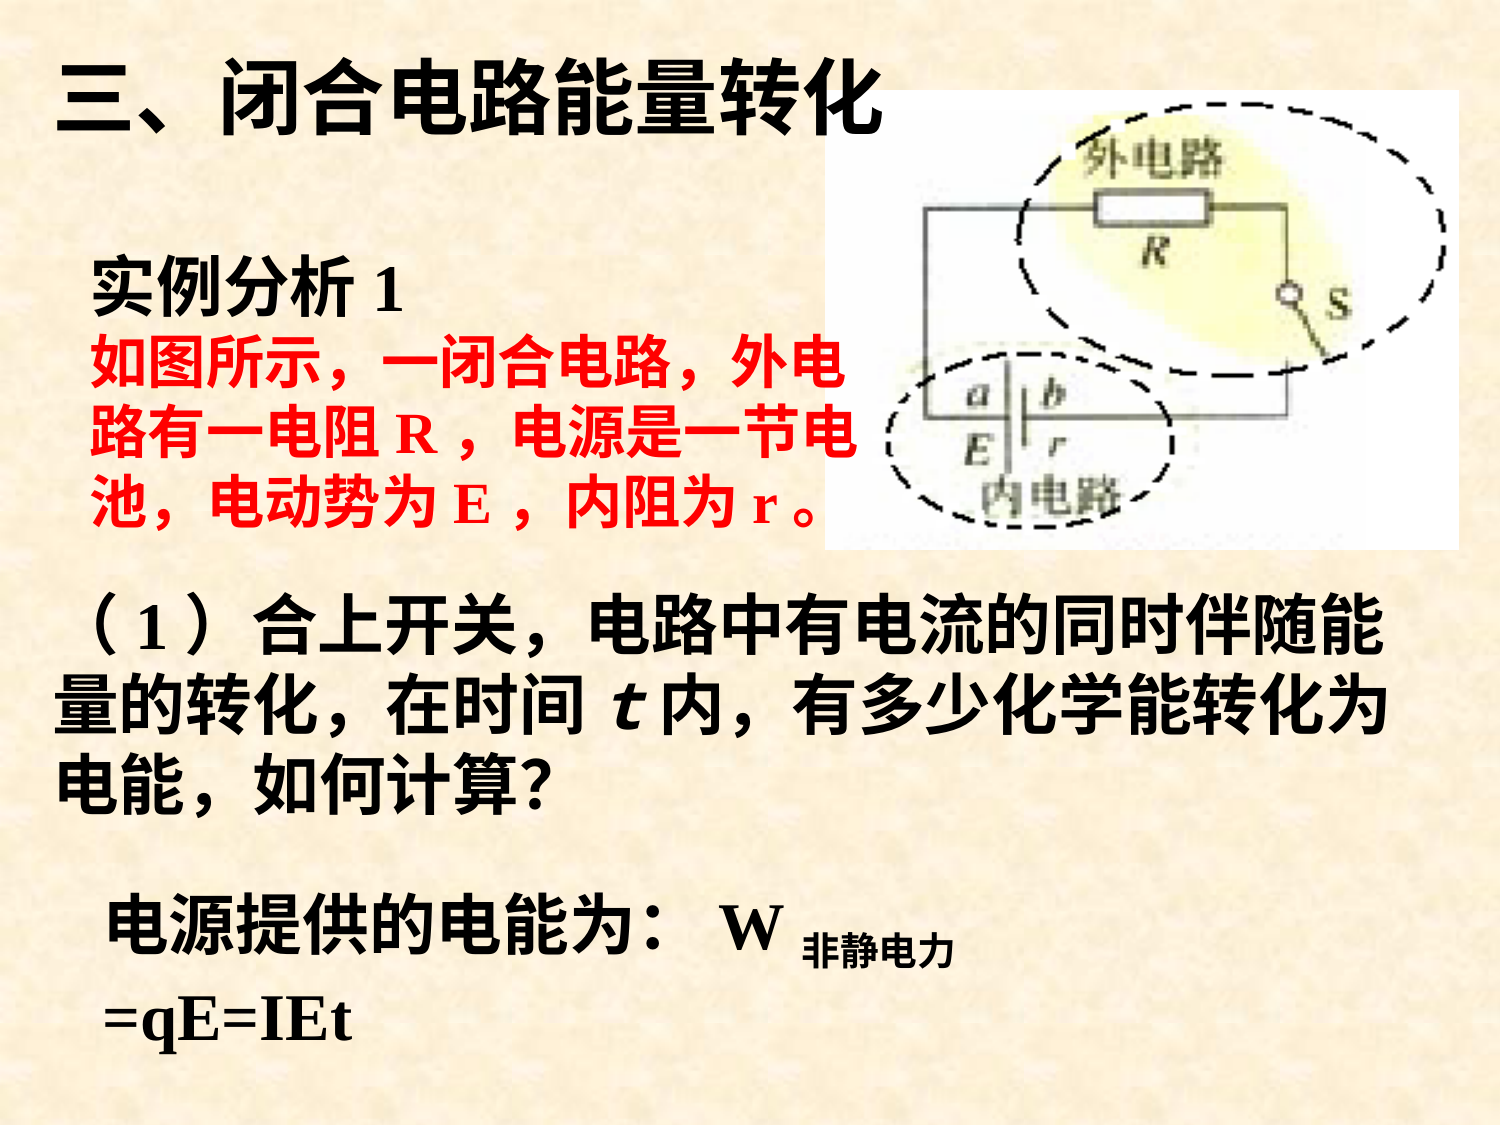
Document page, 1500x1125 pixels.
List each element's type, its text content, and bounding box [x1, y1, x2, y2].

text_box （1）合上开关，电路中有电流的同时伴随能量的转化，在时间t内，有多少化学能转化为电能，如何计算？ [37, 575, 1413, 830]
text_box 电源提供的电能为：W非静电力=qE=IEt [87, 875, 1222, 1061]
text_box 三、闭合电路能量转化 [37, 37, 1000, 153]
text_box 实例分析1 如图所示，一闭合电路，外电路有一电阻R，电源是一节电池，电动势为E，内阻为r。 [75, 237, 819, 543]
picture [0, 0, 1500, 1125]
